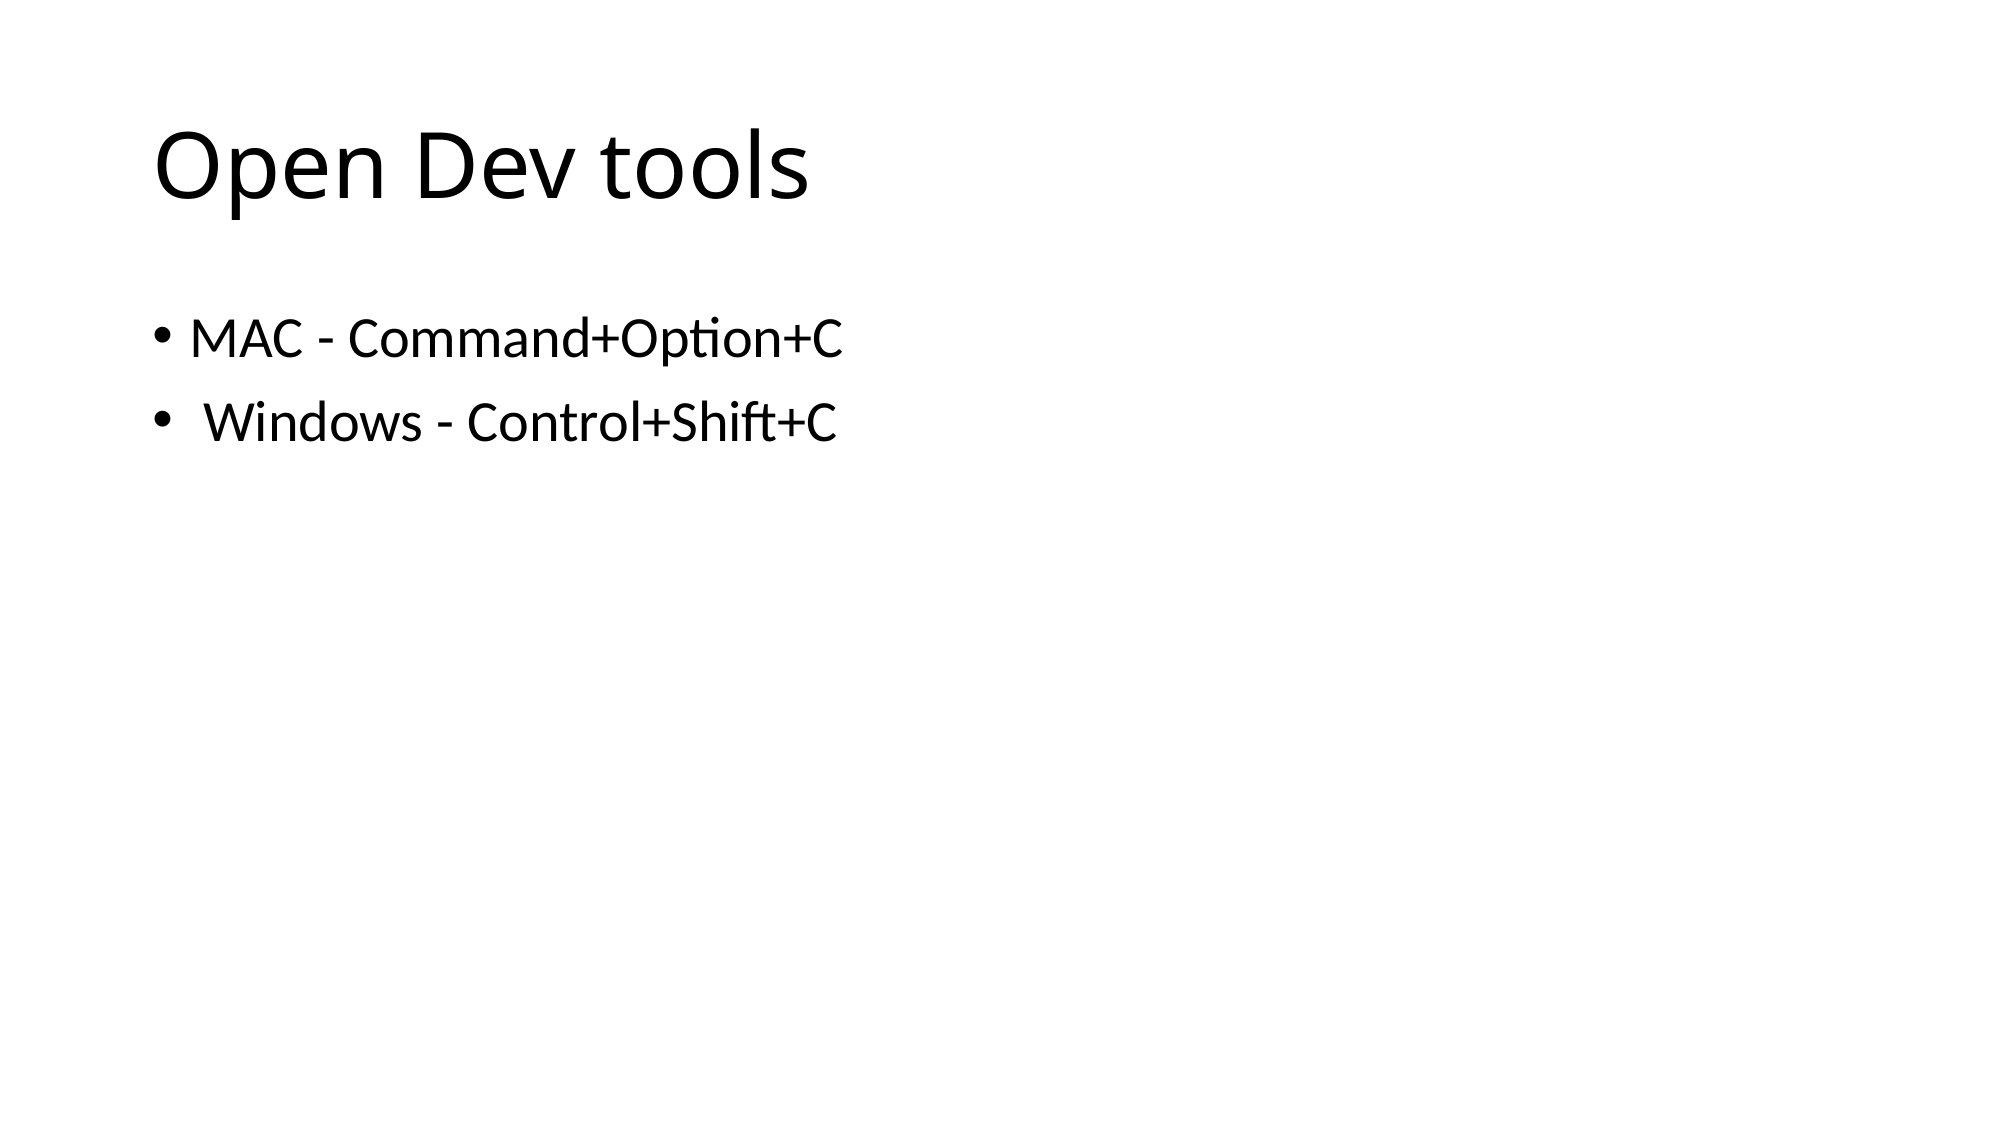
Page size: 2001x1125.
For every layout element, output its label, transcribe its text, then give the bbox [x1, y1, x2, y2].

list MAC - Command+Option+C Windows - Control+Shift+C [137, 299, 1863, 1014]
title Open Dev tools [137, 59, 1863, 278]
